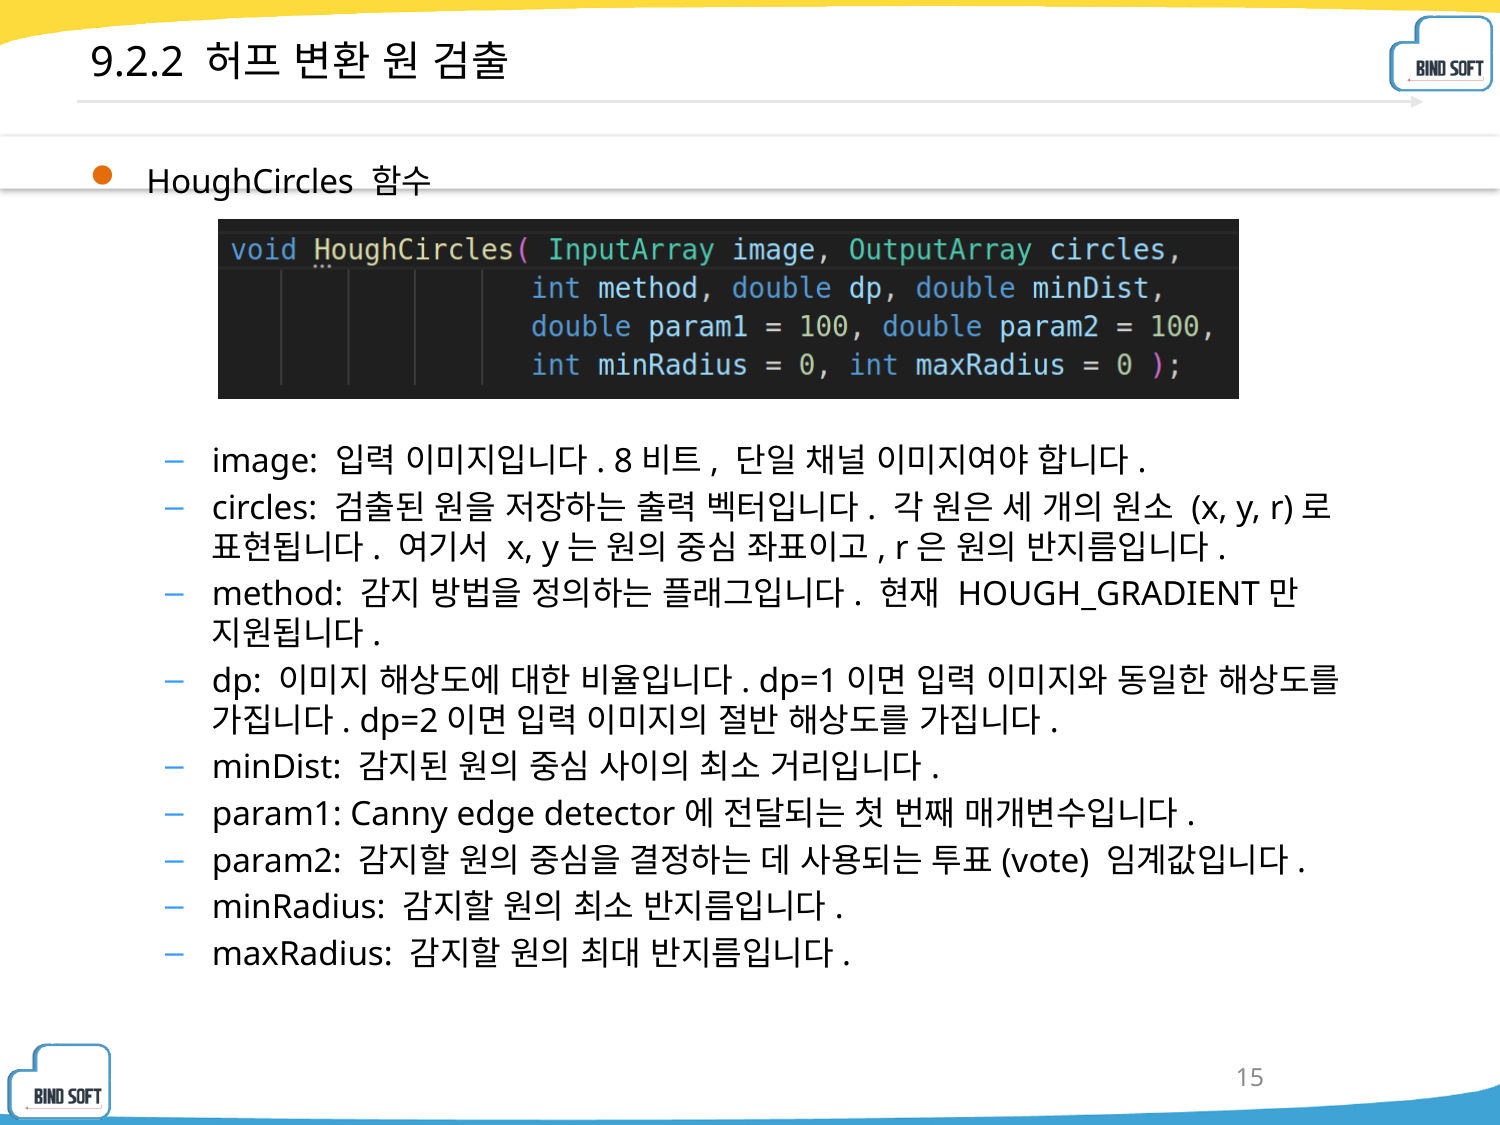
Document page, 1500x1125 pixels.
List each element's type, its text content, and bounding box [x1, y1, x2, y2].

slide_number 15 [1074, 1055, 1425, 1103]
title 9.2.2 허프 변환 원 검출 [75, 11, 1425, 108]
picture [218, 219, 1239, 399]
list HoughCircles 함수 image: 입력 이미지입니다. 8비트, 단일 채널 이미지여야 합니다. circles: 검출된 원을 저장하는 출력 벡터입니다. 각 원은 세 개의 원소 (x, y, r)로 표현됩니다. 여기서 x, y는 원의 중심 좌표이고, r은 원의 반지름입니다. method: 감지 방법을 정의하는 플래그입니다. 현재 HOUGH_GRADIENT만 지원됩니다. dp: 이미지 해상도에 대한 비율입니다. dp=1이면 입력 이미지와 동일한 해상도를 가집니다. dp=2이면 입력 이미지의 절반 해상도를 가집니다. minDist: 감지된 원의 중심 사이의 최소 거리입니다. param1: Canny edge detector에 전달되는 첫 번째 매개변수입니다. param2: 감지할 원의 중심을 결정하는 데 사용되는 투표(vote) 임계값입니다. minRadius: 감지할 원의 최소 반지름입니다. maxRadius: 감지할 원의 최대 반지름입니다. [75, 152, 1425, 1055]
picture [0, 0, 1500, 96]
picture [0, 1003, 1500, 1125]
